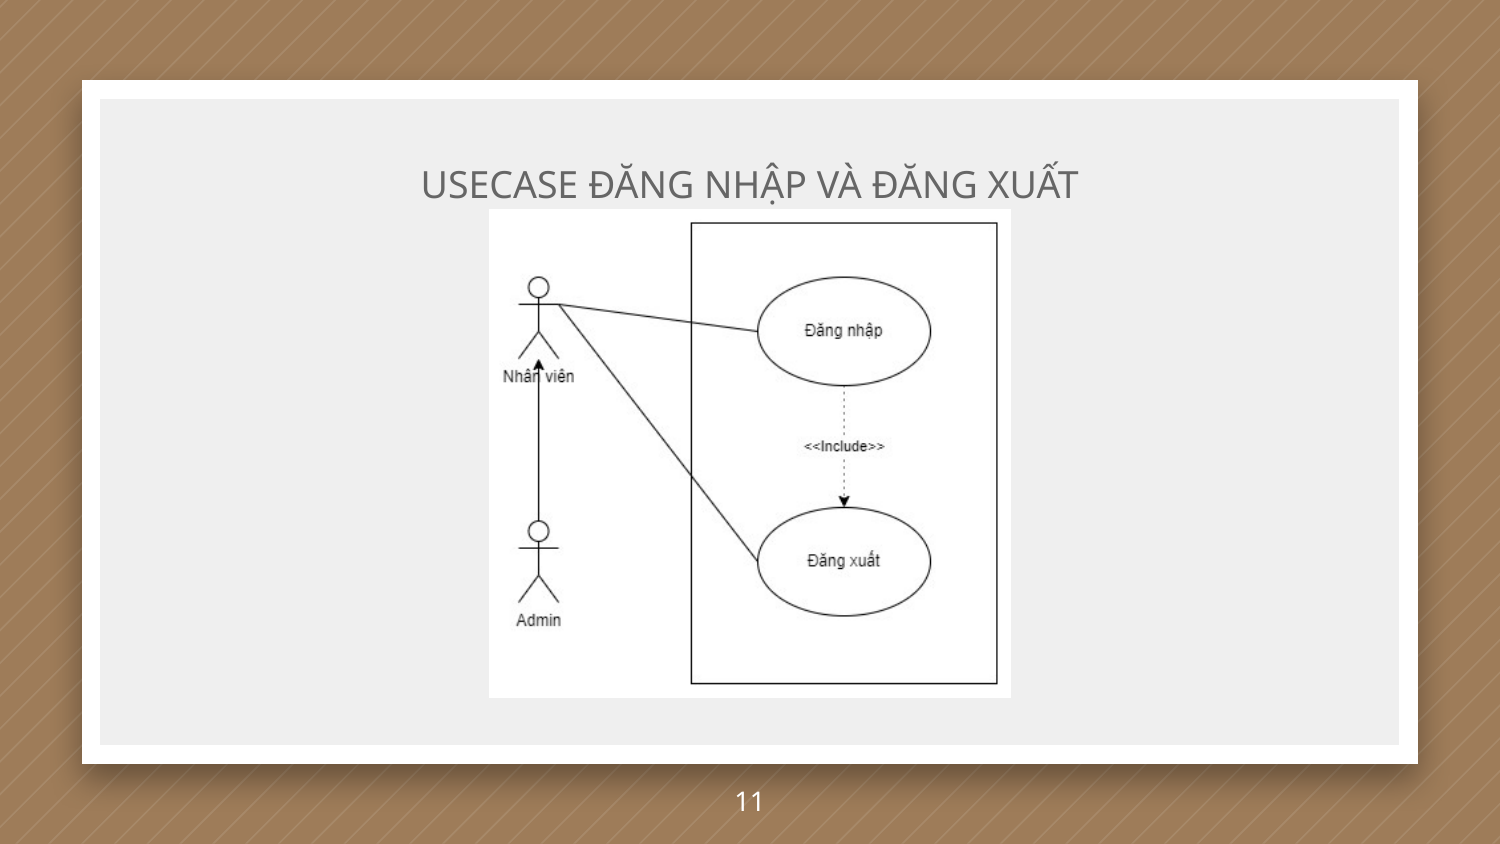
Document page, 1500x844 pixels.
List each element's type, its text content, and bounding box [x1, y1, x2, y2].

slide_number 11 [0, 762, 1500, 844]
picture [488, 209, 1012, 698]
title USECASE ĐĂNG NHẬP VÀ ĐĂNG XUẤT [148, 121, 1352, 222]
